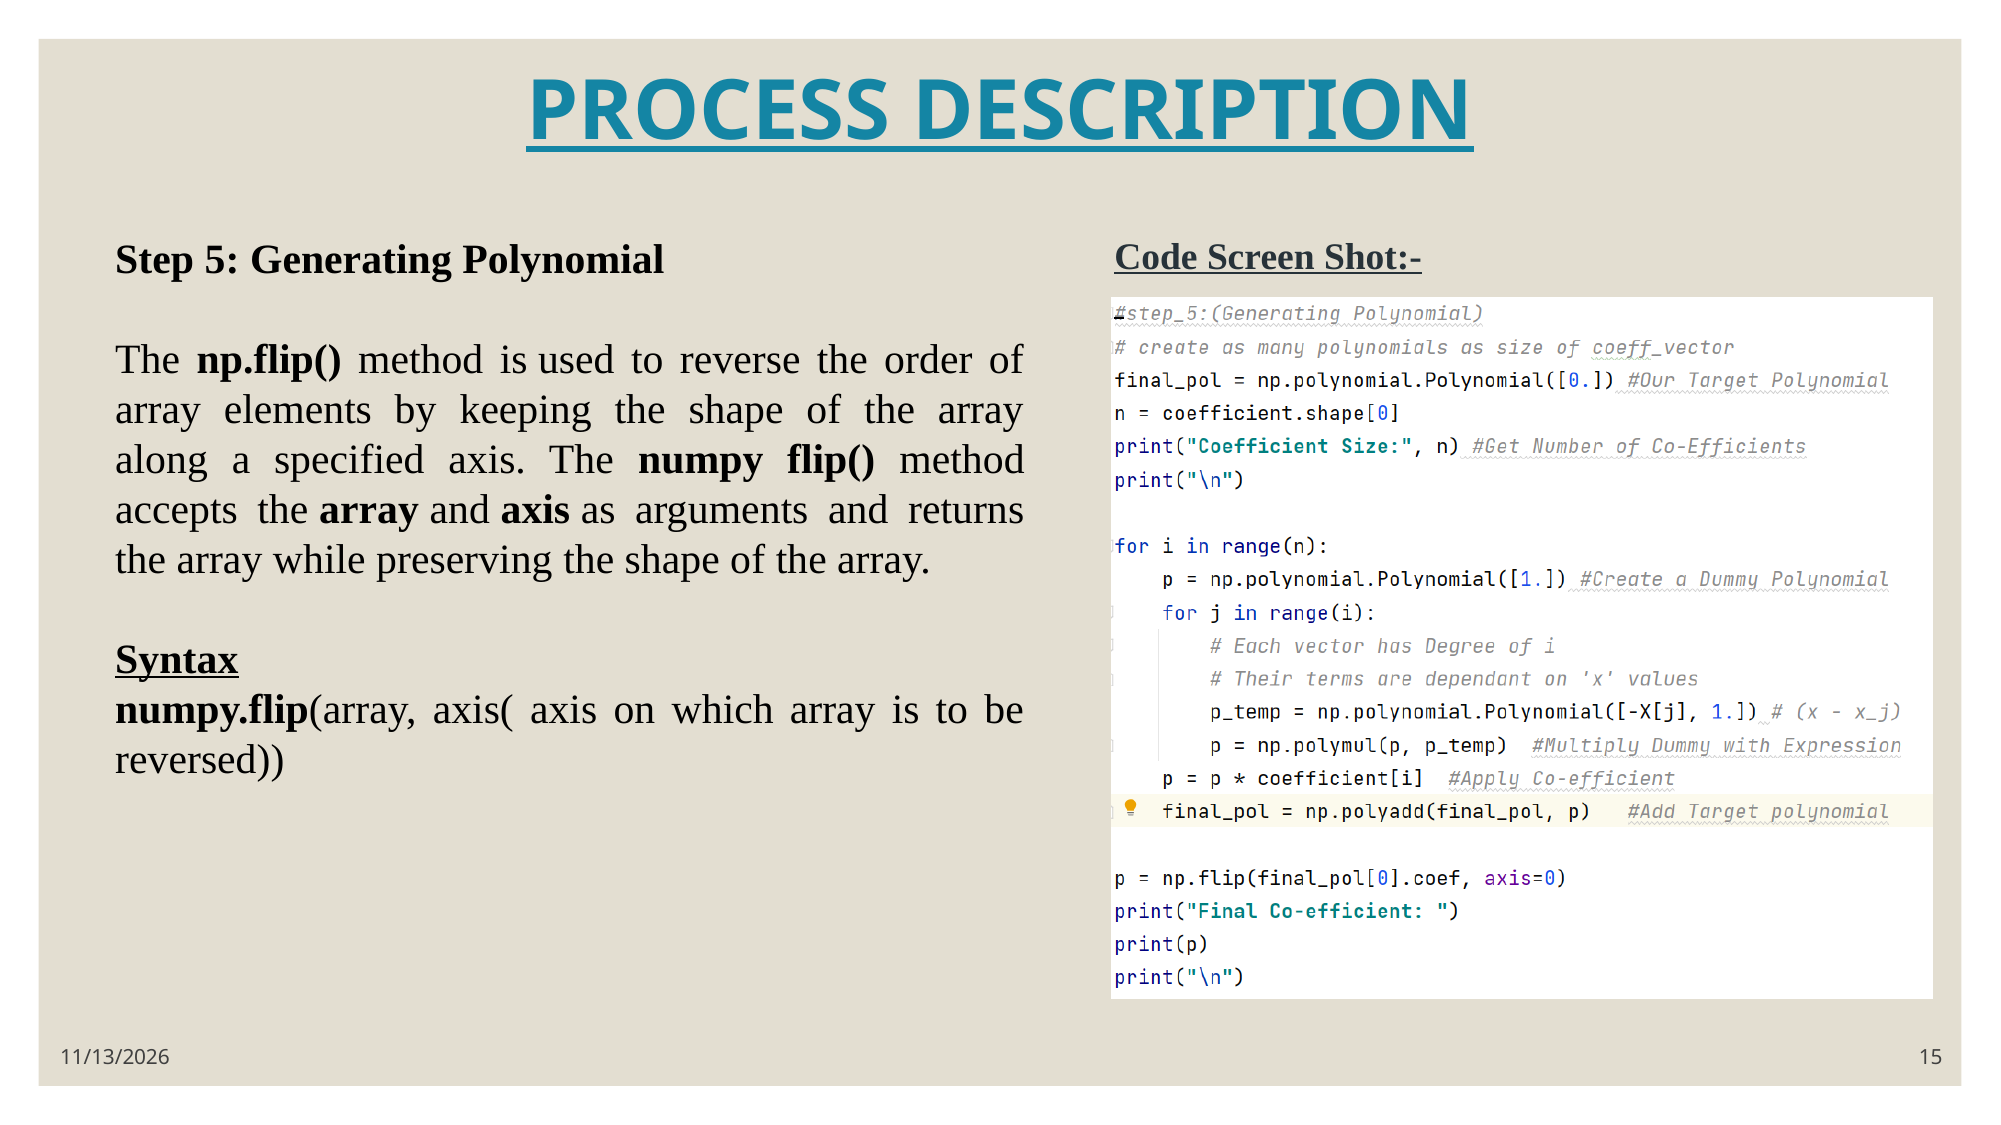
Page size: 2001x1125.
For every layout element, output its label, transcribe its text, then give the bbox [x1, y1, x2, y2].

picture [1111, 297, 1933, 999]
slide_number 15 [1717, 1034, 1958, 1080]
title PROCESS DESCRIPTION [174, 0, 1825, 225]
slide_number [45, 1034, 495, 1080]
list Step 5: Generating Polynomial The np.flip() method is used to reverse the order of array elements by keeping the shape of the array along a specified axis. The numpy flip() method accepts the array and axis as arguments and returns the array while preserving the shape of the array. Syntax numpy.flip(array, axis( axis on which array is to be reversed)) [100, 224, 1040, 870]
text_box Code Screen Shot:- [1099, 224, 2000, 338]
